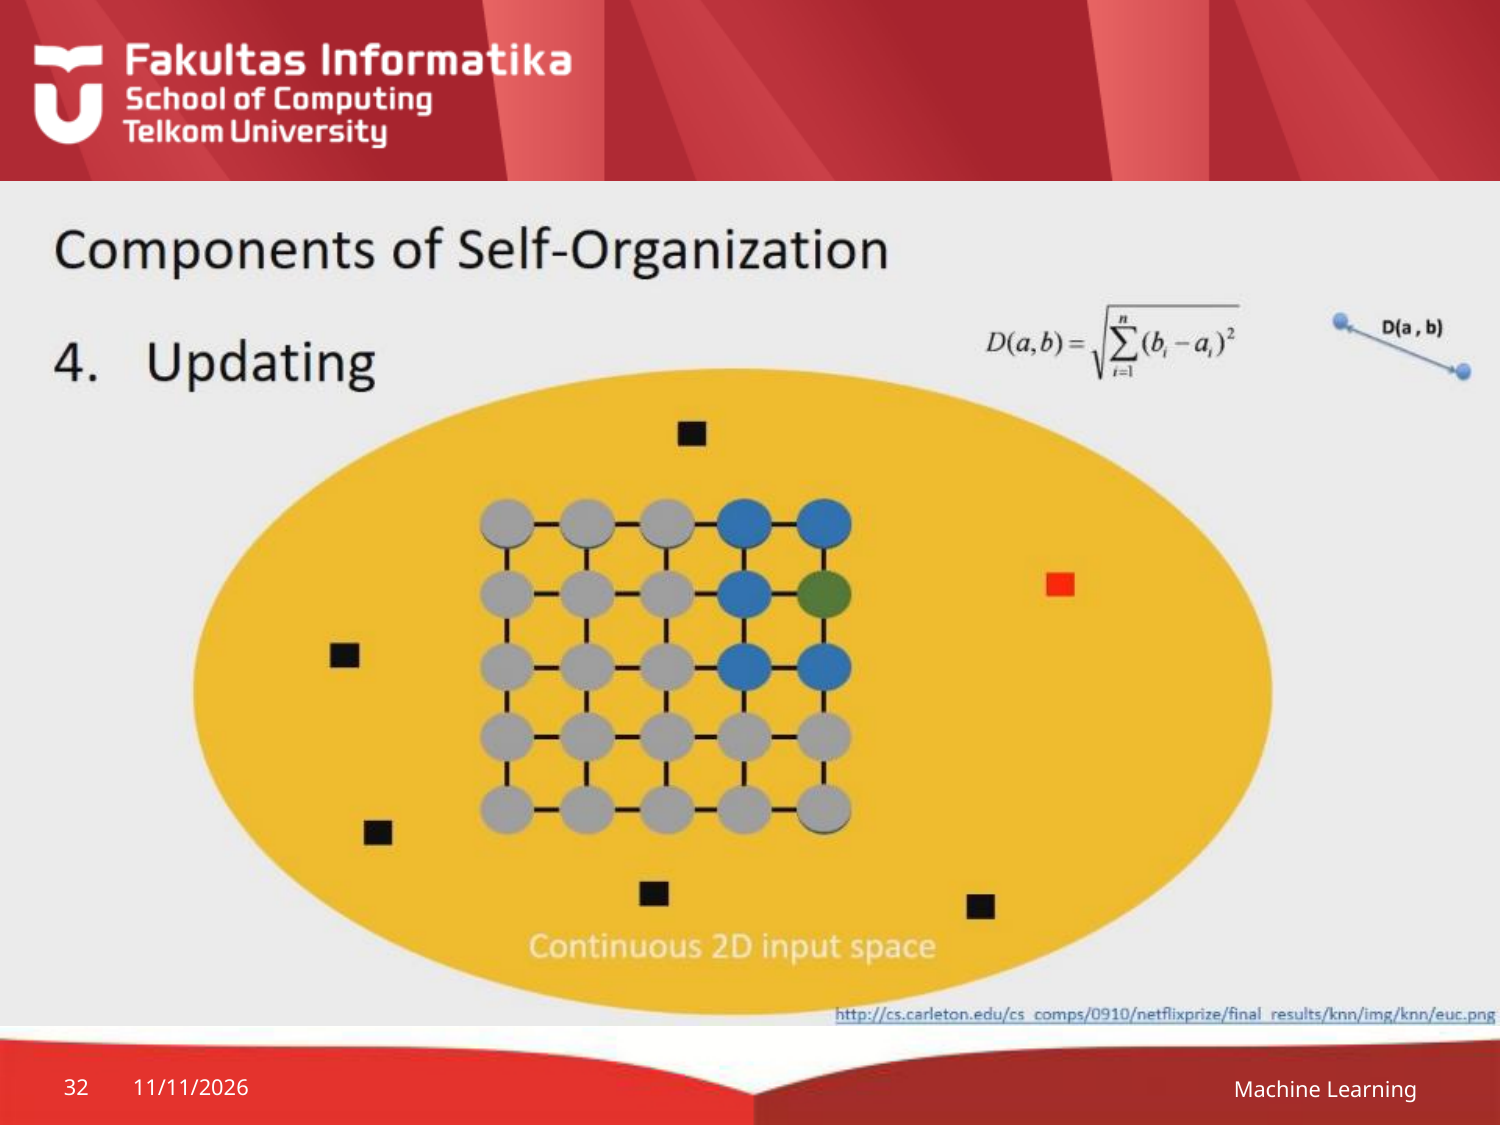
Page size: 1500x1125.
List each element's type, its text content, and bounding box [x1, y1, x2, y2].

slide_number 09-Apr-19 [132, 1058, 403, 1119]
slide_number 32 [63, 1058, 123, 1119]
list Machine Learning [888, 1058, 1433, 1119]
picture [0, 0, 1500, 1125]
